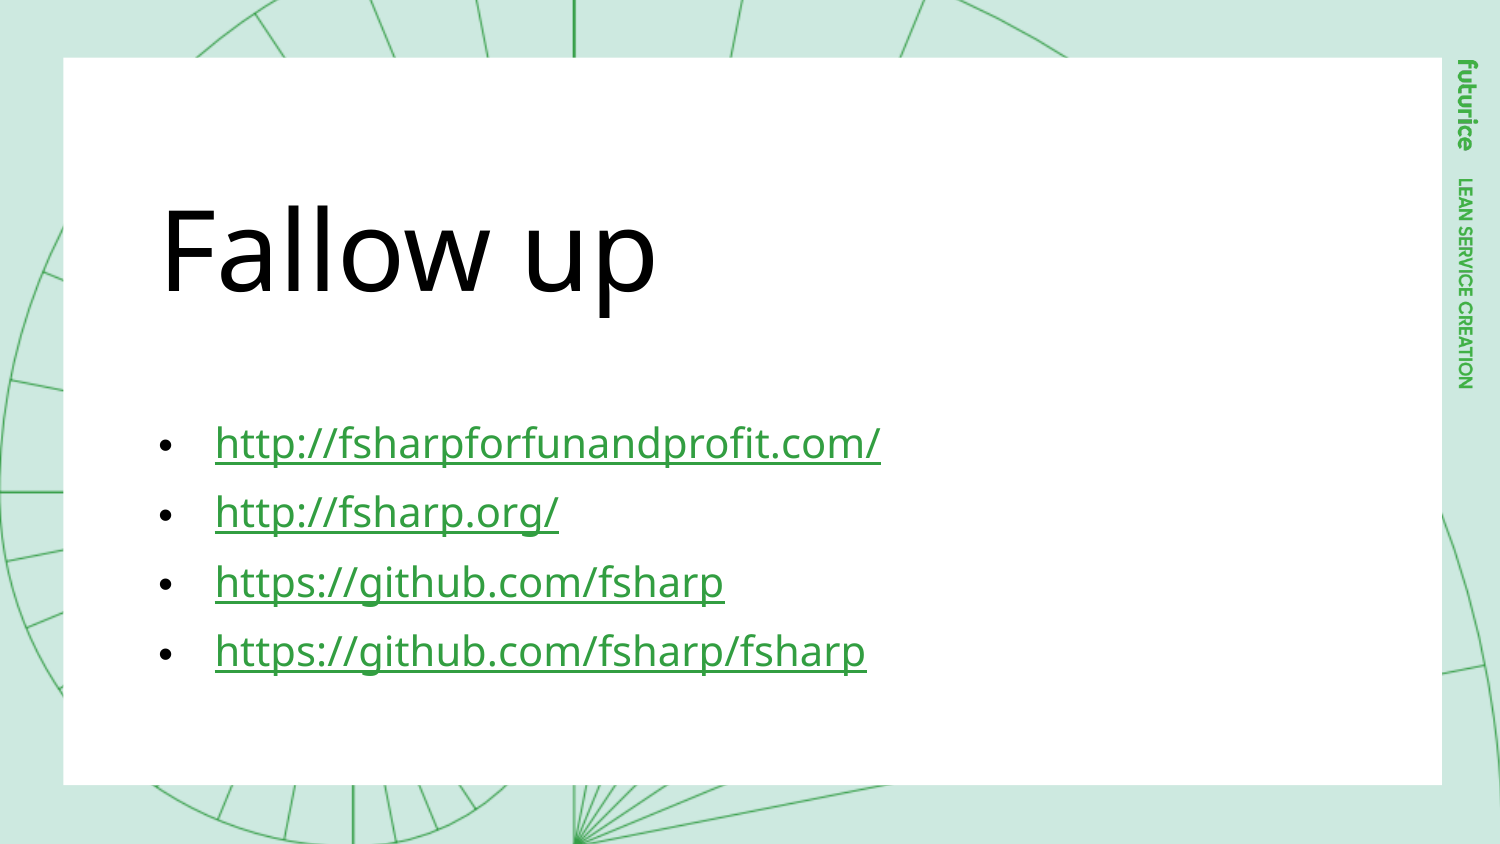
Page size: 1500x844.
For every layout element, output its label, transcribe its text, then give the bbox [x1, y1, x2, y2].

list http://fsharpforfunandprofit.com/ http://fsharp.org/ https://github.com/fsharp https://github.com/fsharp/fsharp [143, 409, 1142, 718]
title Fallow up [143, 198, 1214, 320]
